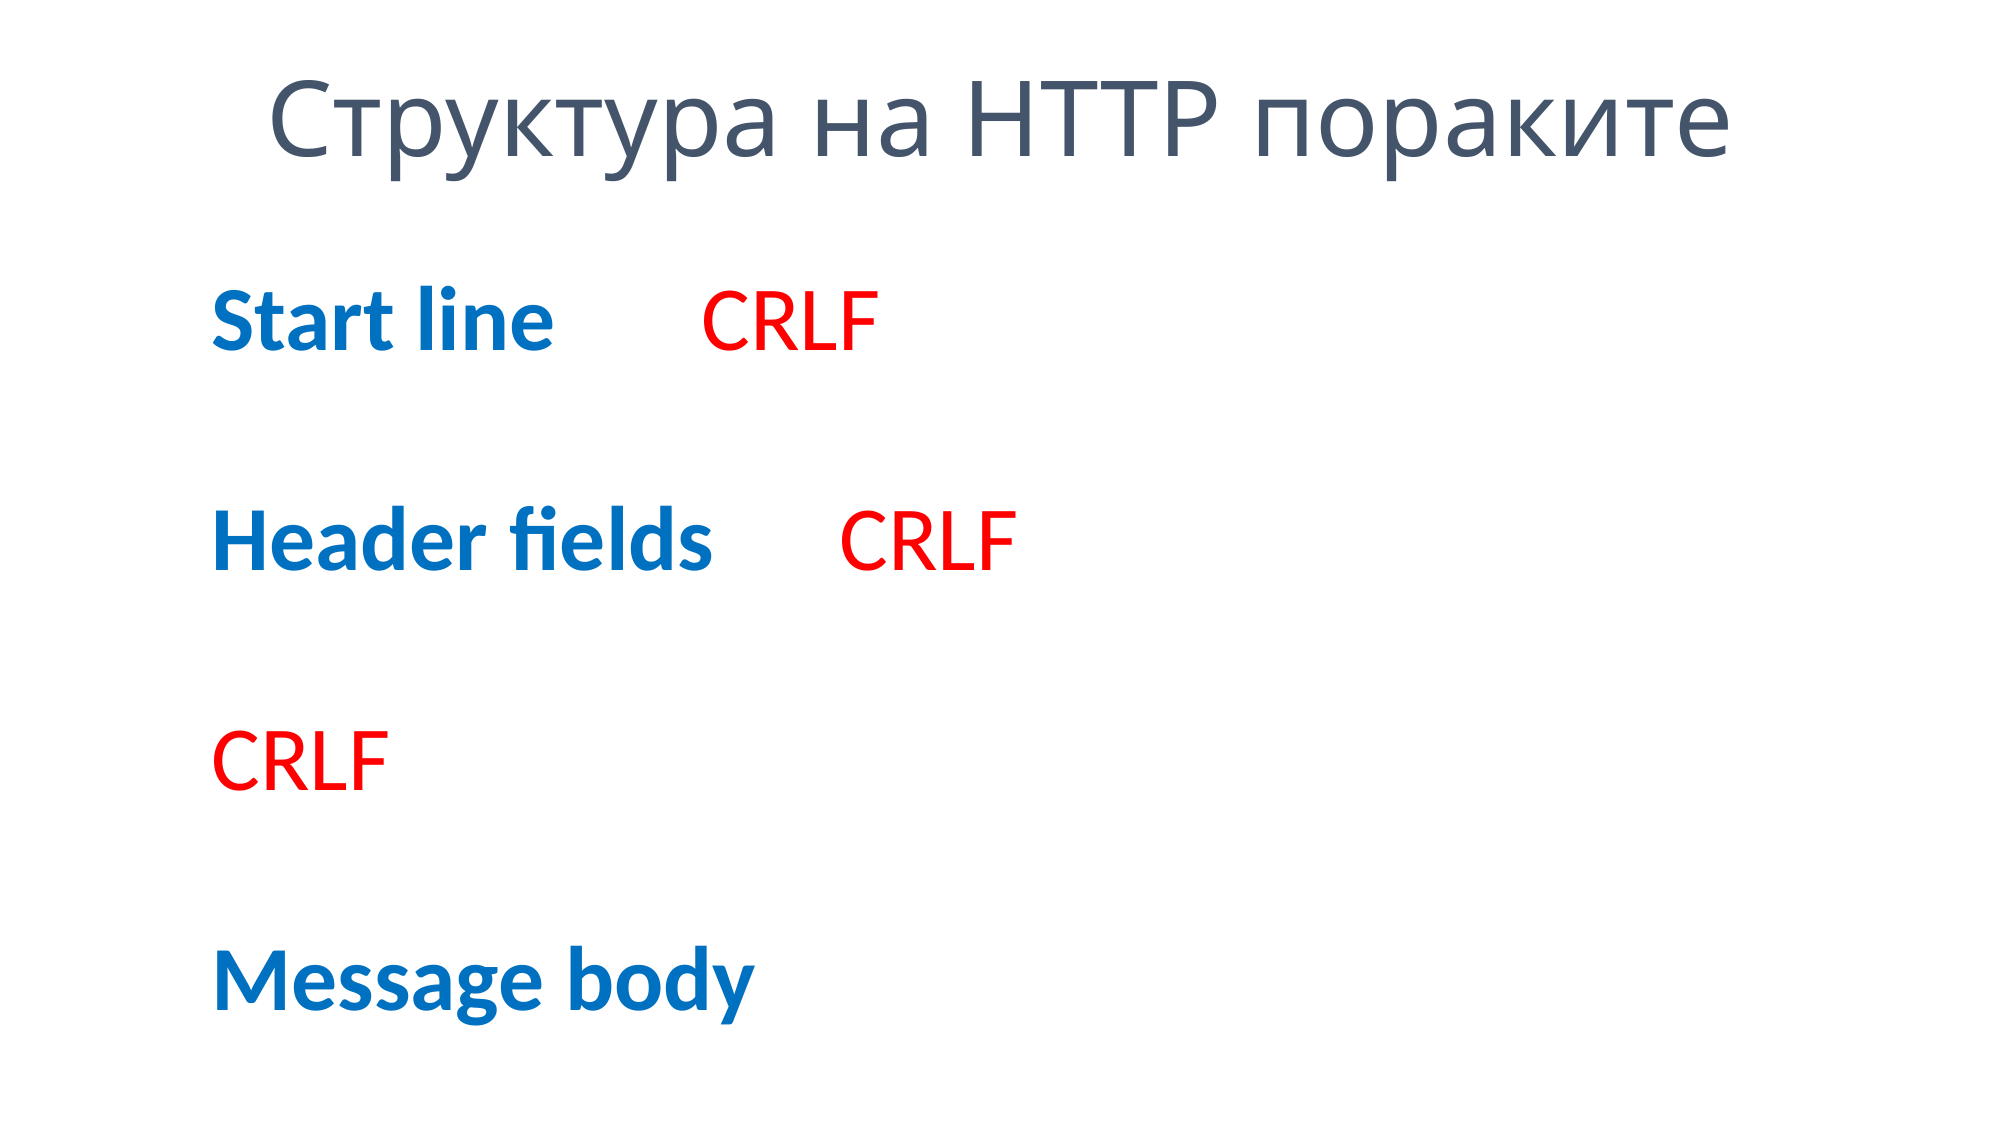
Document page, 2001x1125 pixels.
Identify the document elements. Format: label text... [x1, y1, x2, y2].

text_box Start line CRLF Header fields CRLF CRLF Message body [196, 251, 1860, 1037]
title Структура на HTTP пораките [249, 28, 1750, 187]
